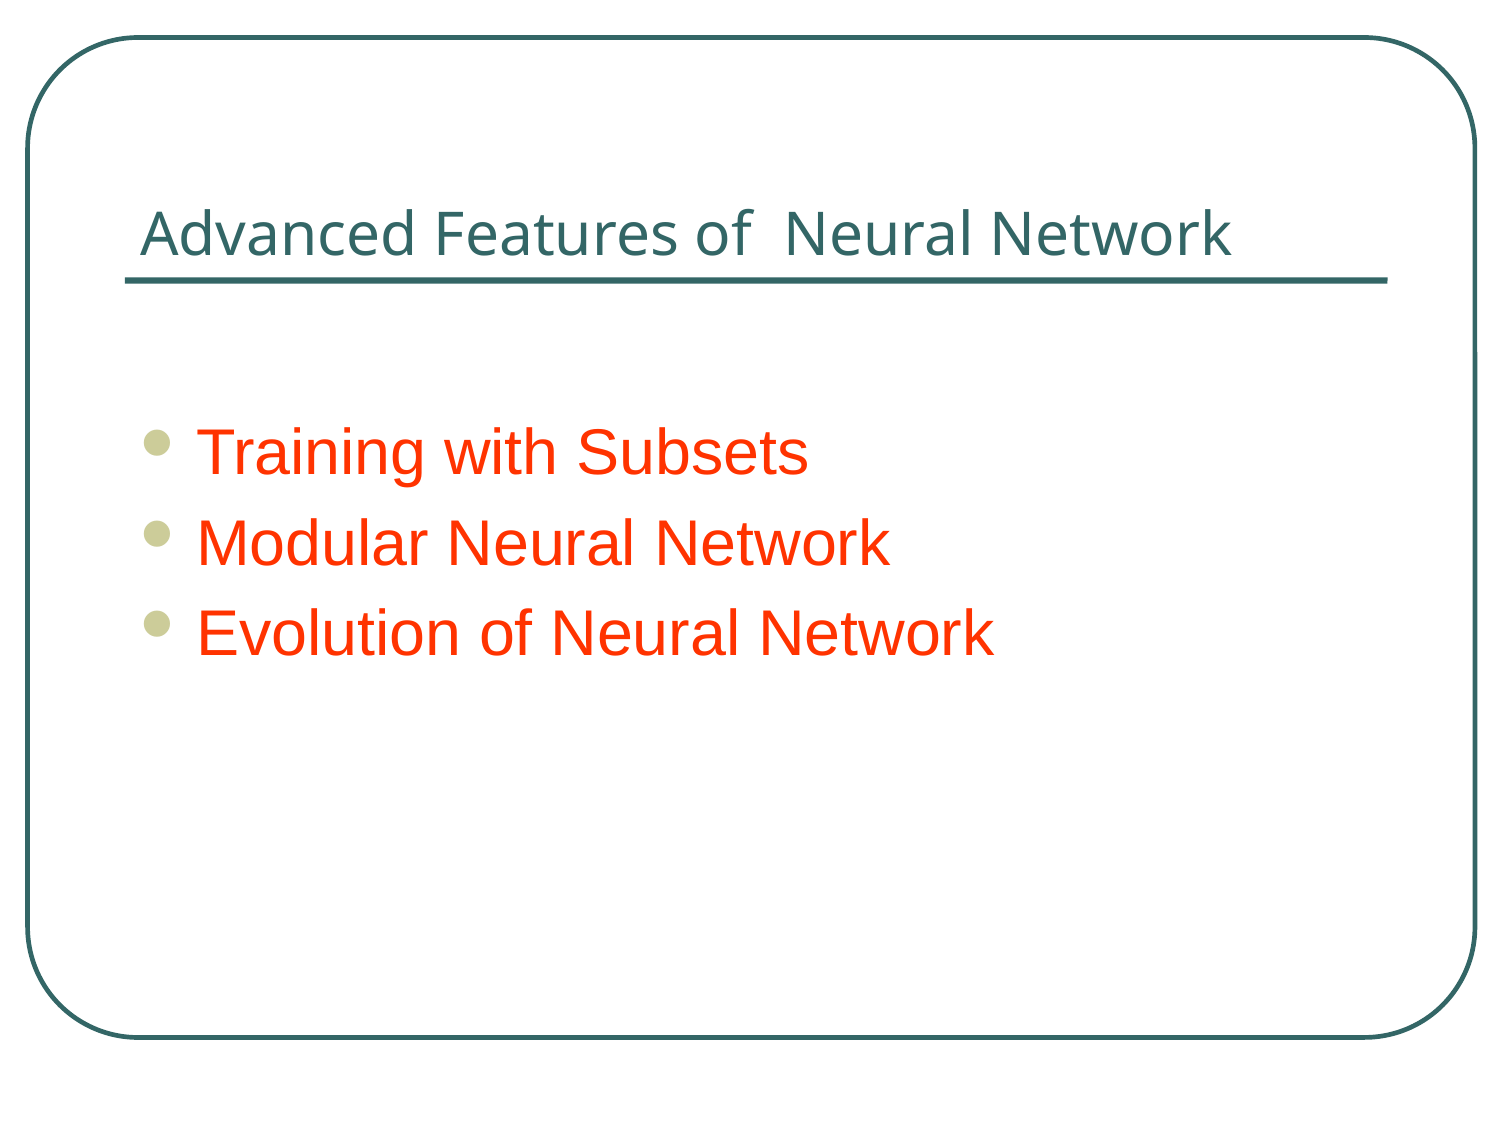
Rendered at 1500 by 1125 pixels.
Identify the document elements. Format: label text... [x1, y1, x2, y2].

list Training with Subsets Modular Neural Network Evolution of Neural Network [125, 312, 1388, 975]
title Advanced Features of Neural Network [125, 87, 1388, 275]
